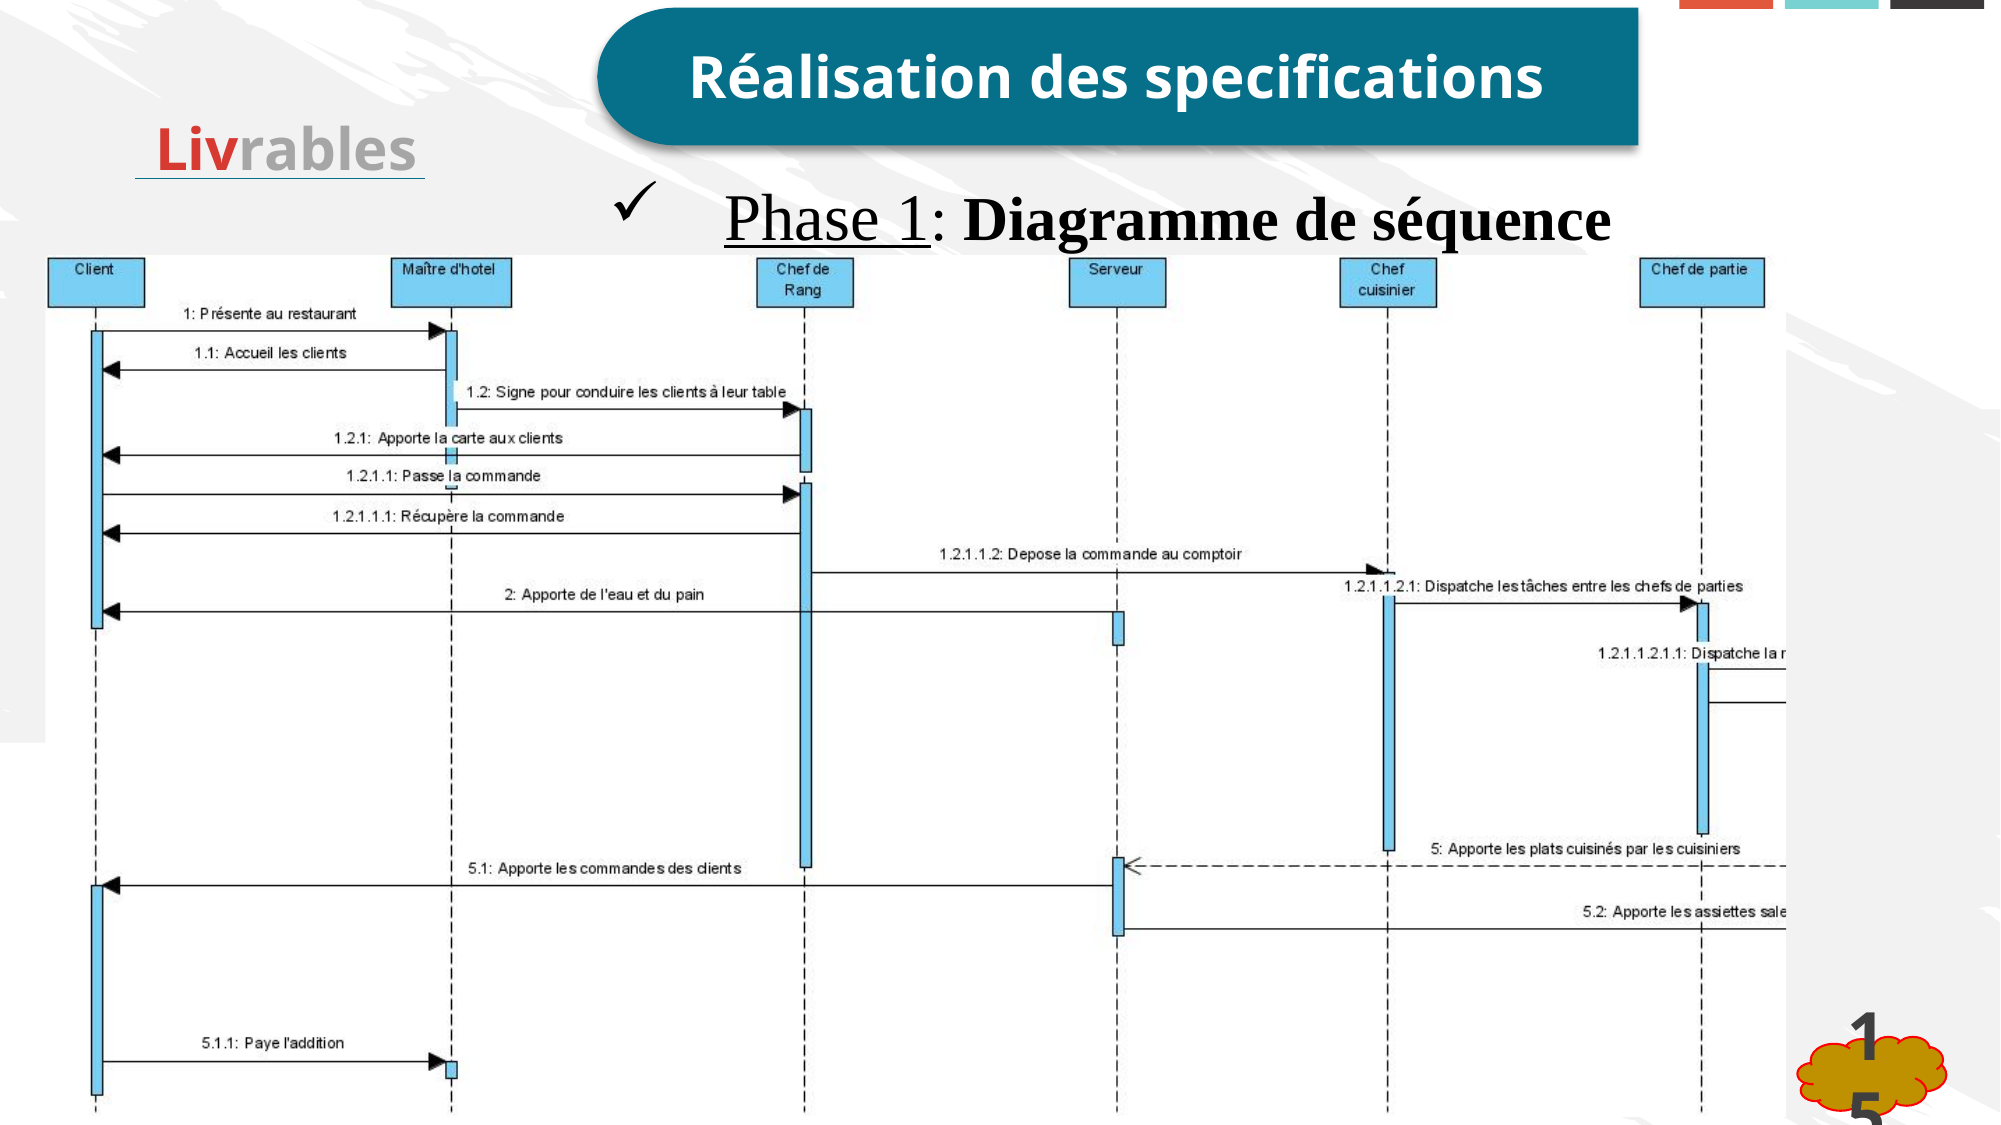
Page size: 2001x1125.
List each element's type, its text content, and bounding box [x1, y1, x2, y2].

text_box Réalisation des specifications [579, 39, 1654, 180]
text_box [608, 6, 1640, 39]
text_box Livrables [0, 112, 598, 183]
text_box 15 [1796, 1035, 1948, 1117]
picture [45, 255, 1787, 1117]
text_box Phase 1: Diagramme de séquence [390, 155, 1758, 255]
